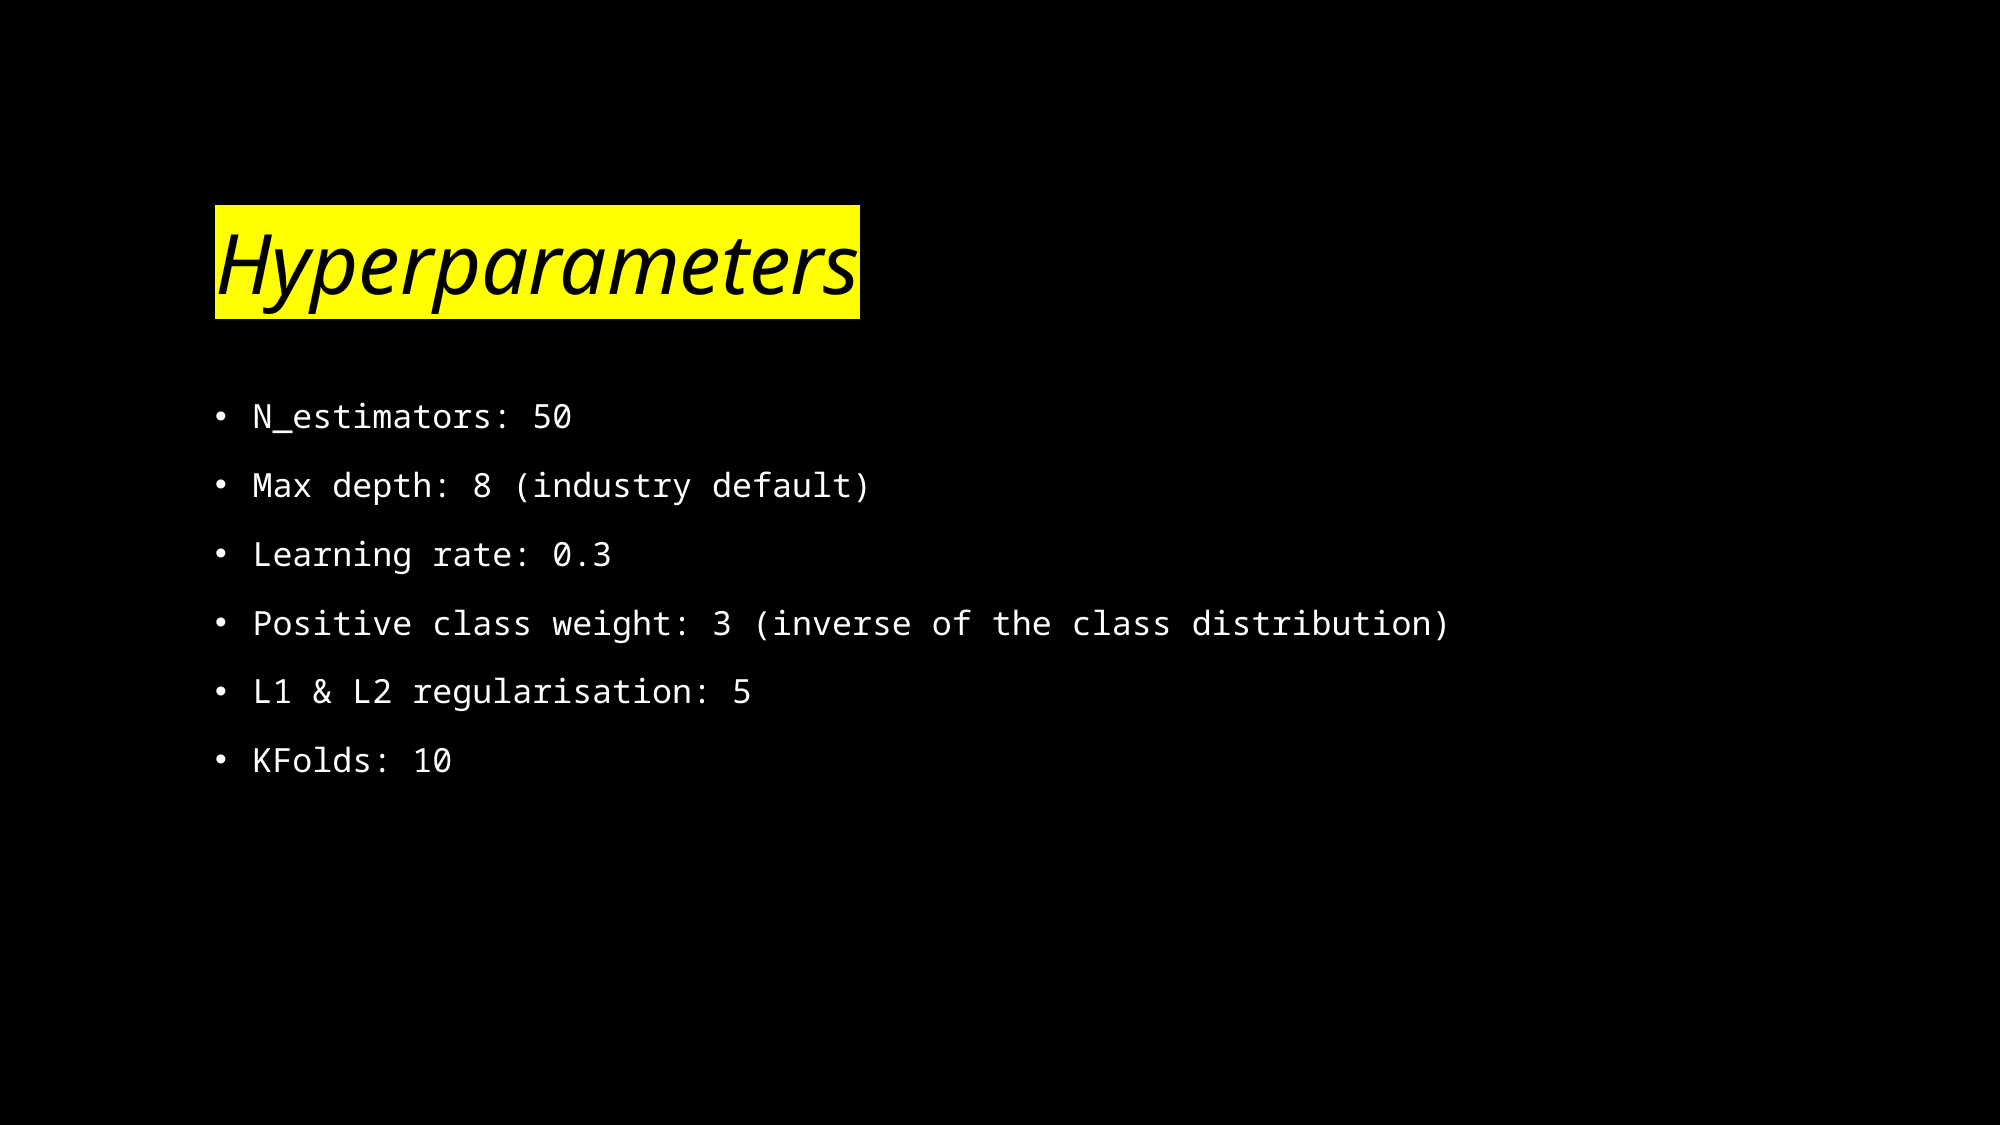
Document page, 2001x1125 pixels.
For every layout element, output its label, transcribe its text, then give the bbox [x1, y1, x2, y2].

list N_estimators: 50 Max depth: 8 (industry default) Learning rate: 0.3 Positive class weight: 3 (inverse of the class distribution) L1 & L2 regularisation: 5 KFolds: 10 [200, 380, 1758, 1038]
title Hyperparameters [200, 59, 1758, 319]
